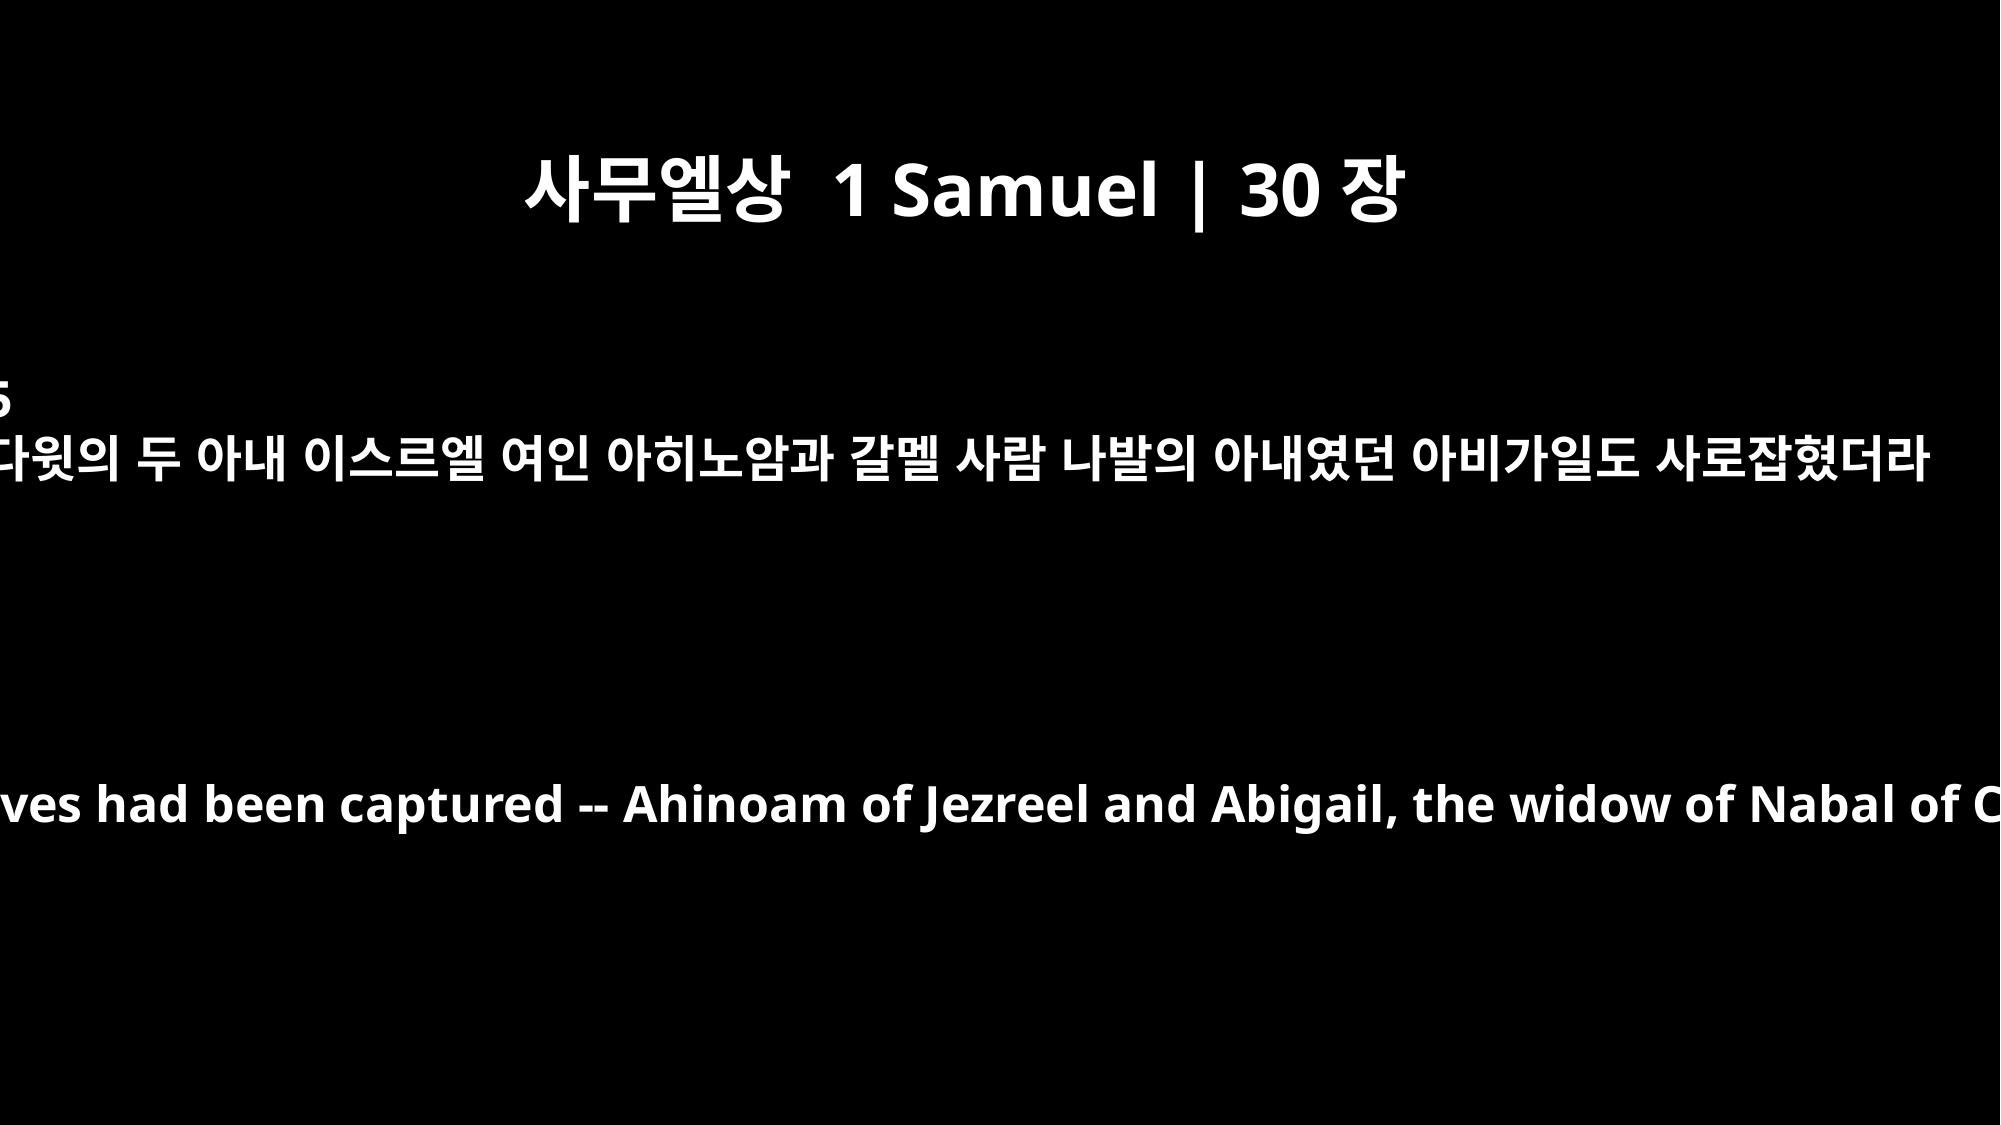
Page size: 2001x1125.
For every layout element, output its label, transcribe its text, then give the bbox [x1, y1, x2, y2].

text_box 5 다윗의 두 아내 이스르엘 여인 아히노암과 갈멜 사람 나발의 아내였던 아비가일도 사로잡혔더라 [0, 359, 1948, 495]
text_box David's two wives had been captured -- Ahinoam of Jezreel and Abigail, the widow of Nabal of Carmel. [0, 764, 2000, 840]
text_box 사무엘상 1 Samuel | 30장 [509, 136, 1423, 239]
